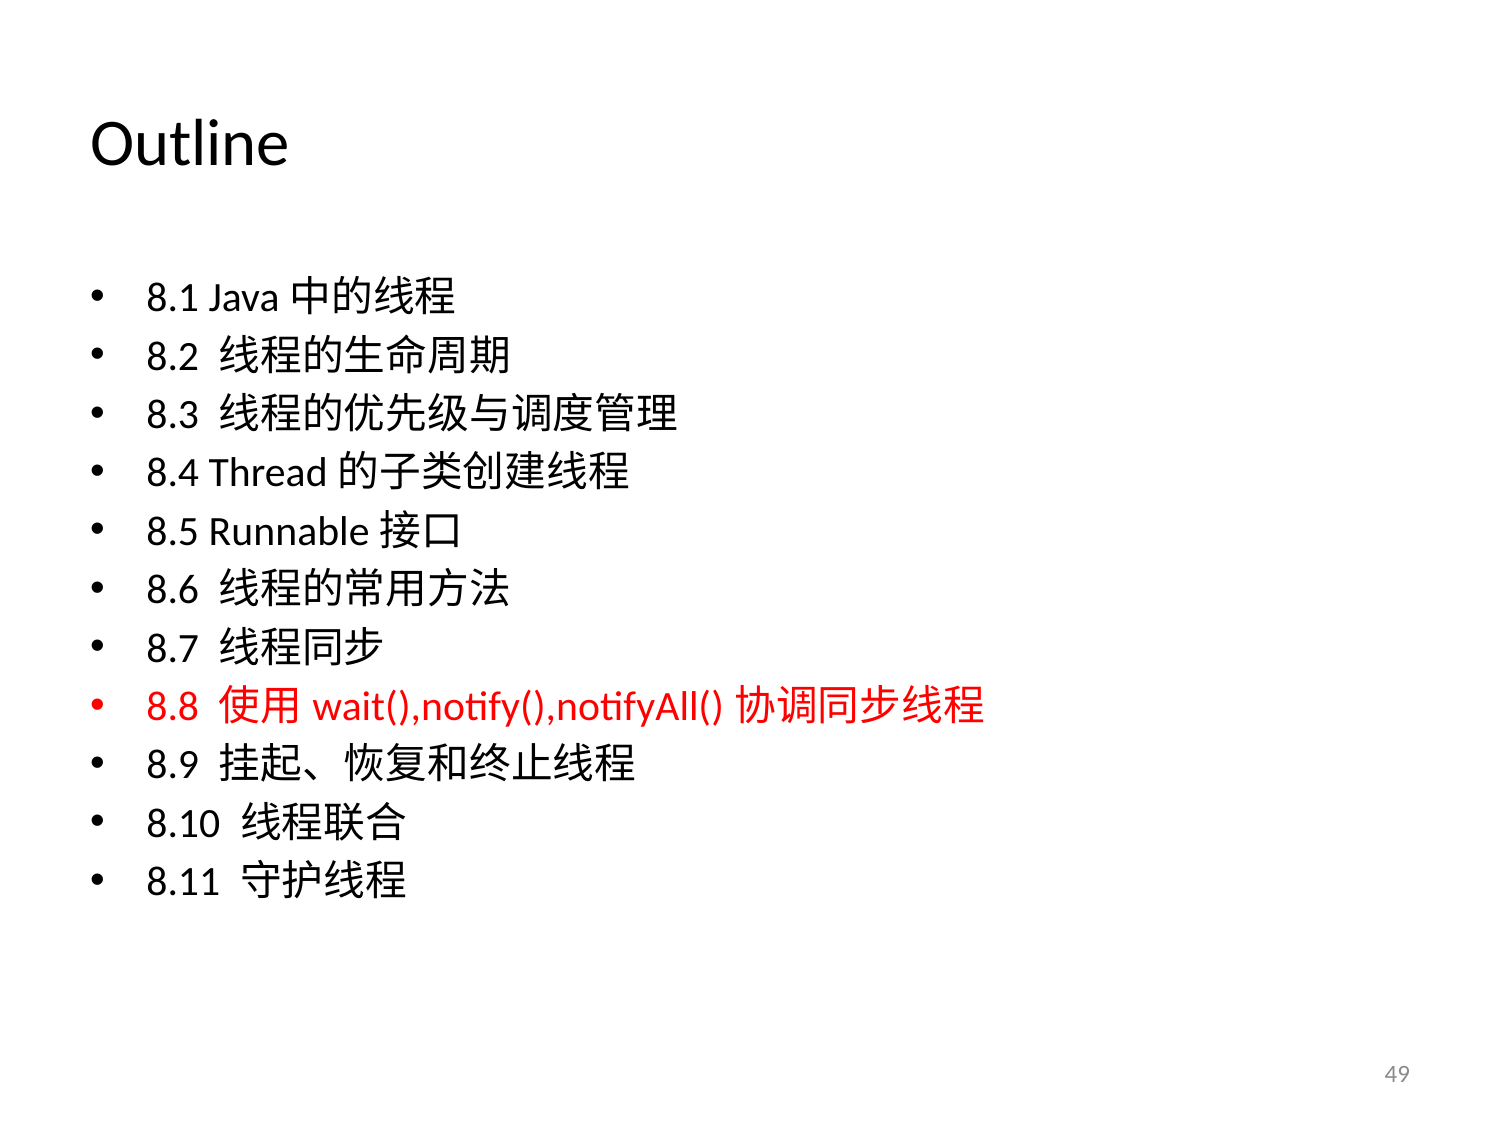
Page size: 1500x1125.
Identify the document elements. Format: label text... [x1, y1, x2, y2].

slide_number 49 [1074, 1042, 1425, 1103]
list 8.1 Java中的线程 8.2 线程的生命周期 8.3 线程的优先级与调度管理 8.4 Thread的子类创建线程 8.5 Runnable接口 8.6 线程的常用方法 8.7 线程同步 8.8 使用wait(),notify(),notifyAll()协调同步线程 8.9 挂起、恢复和终止线程 8.10 线程联合 8.11 守护线程 [75, 262, 1425, 1005]
title Outline [75, 45, 1425, 233]
